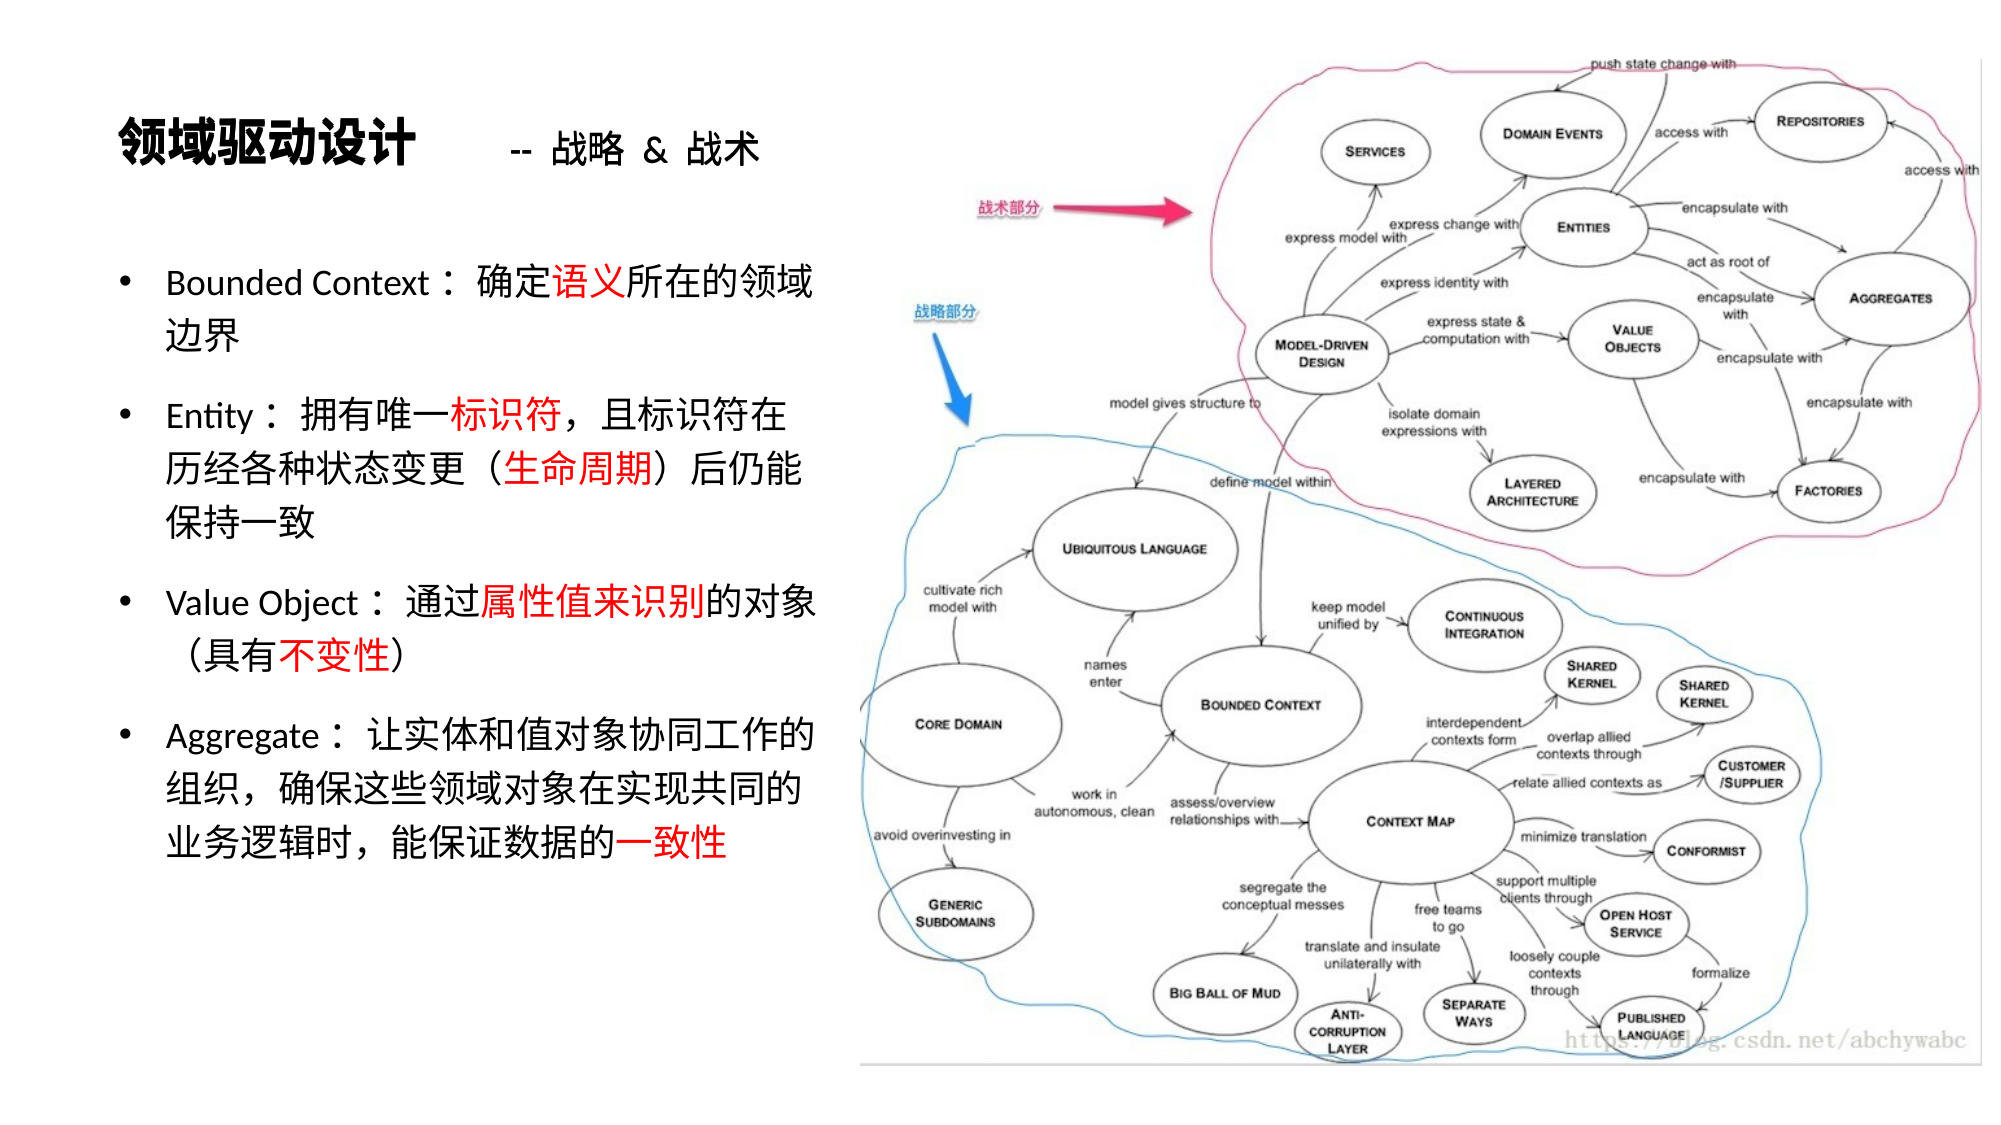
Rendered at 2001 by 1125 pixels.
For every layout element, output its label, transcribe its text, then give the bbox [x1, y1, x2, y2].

text_box 领域驱动设计 [102, 102, 860, 178]
text_box -- 战略 & 战术 [495, 117, 860, 178]
picture [860, 59, 1982, 1066]
text_box Bounded Context：确定语义所在的领域边界 Entity：拥有唯一标识符，且标识符在历经各种状态变更（生命周期）后仍能保持一致 Value Object：通过属性值来识别的对象（具有不变性） Aggregate：让实体和值对象协同工作的组织，确保这些领域对象在实现共同的业务逻辑时，能保证数据的一致性 [57, 241, 838, 872]
